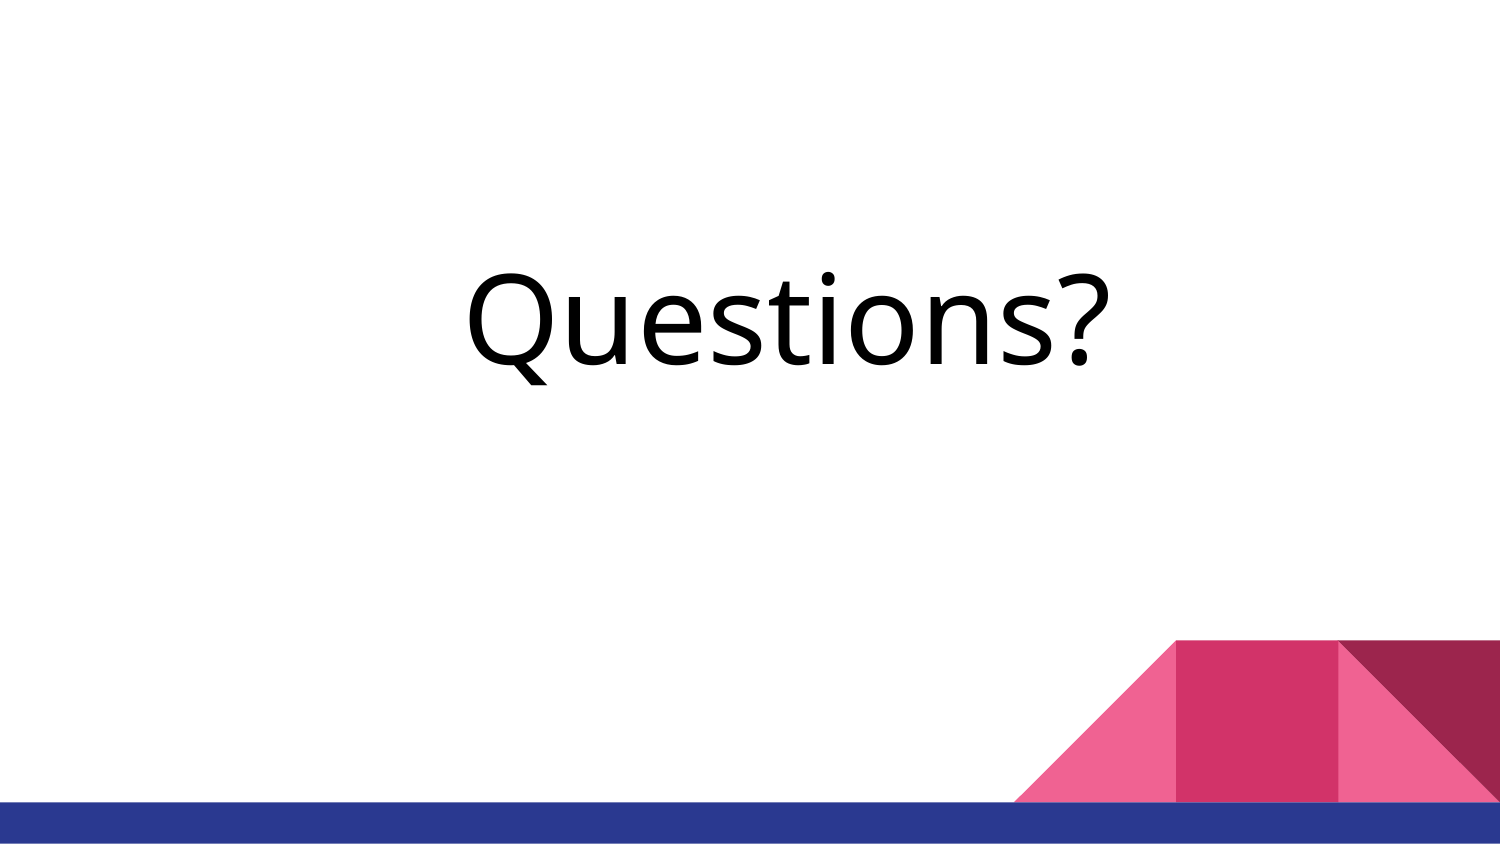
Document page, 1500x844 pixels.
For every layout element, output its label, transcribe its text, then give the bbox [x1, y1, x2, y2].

list Questions? [51, 201, 1449, 750]
